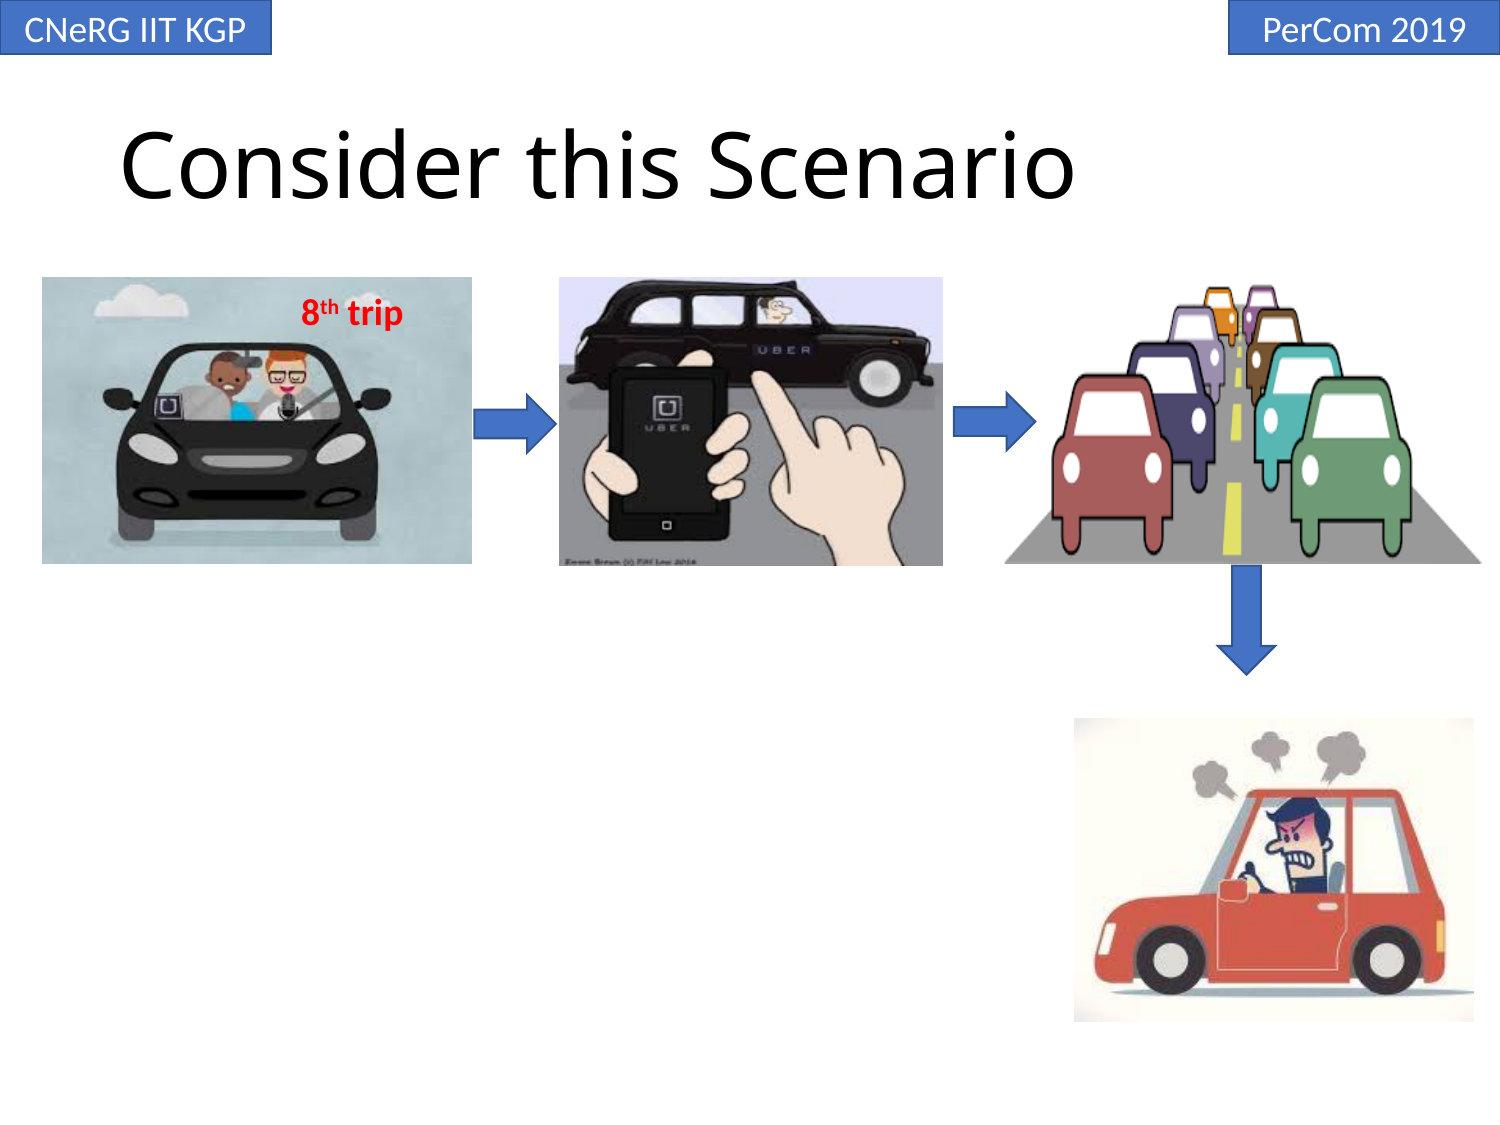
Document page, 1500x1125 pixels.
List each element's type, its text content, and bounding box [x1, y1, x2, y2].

text_box [952, 406, 1004, 437]
picture [1004, 277, 1482, 564]
text_box [473, 392, 558, 456]
text_box [1215, 564, 1278, 677]
picture [42, 277, 472, 564]
picture [1074, 718, 1474, 1022]
picture [559, 277, 943, 566]
title Consider this Scenario [103, 59, 1397, 278]
